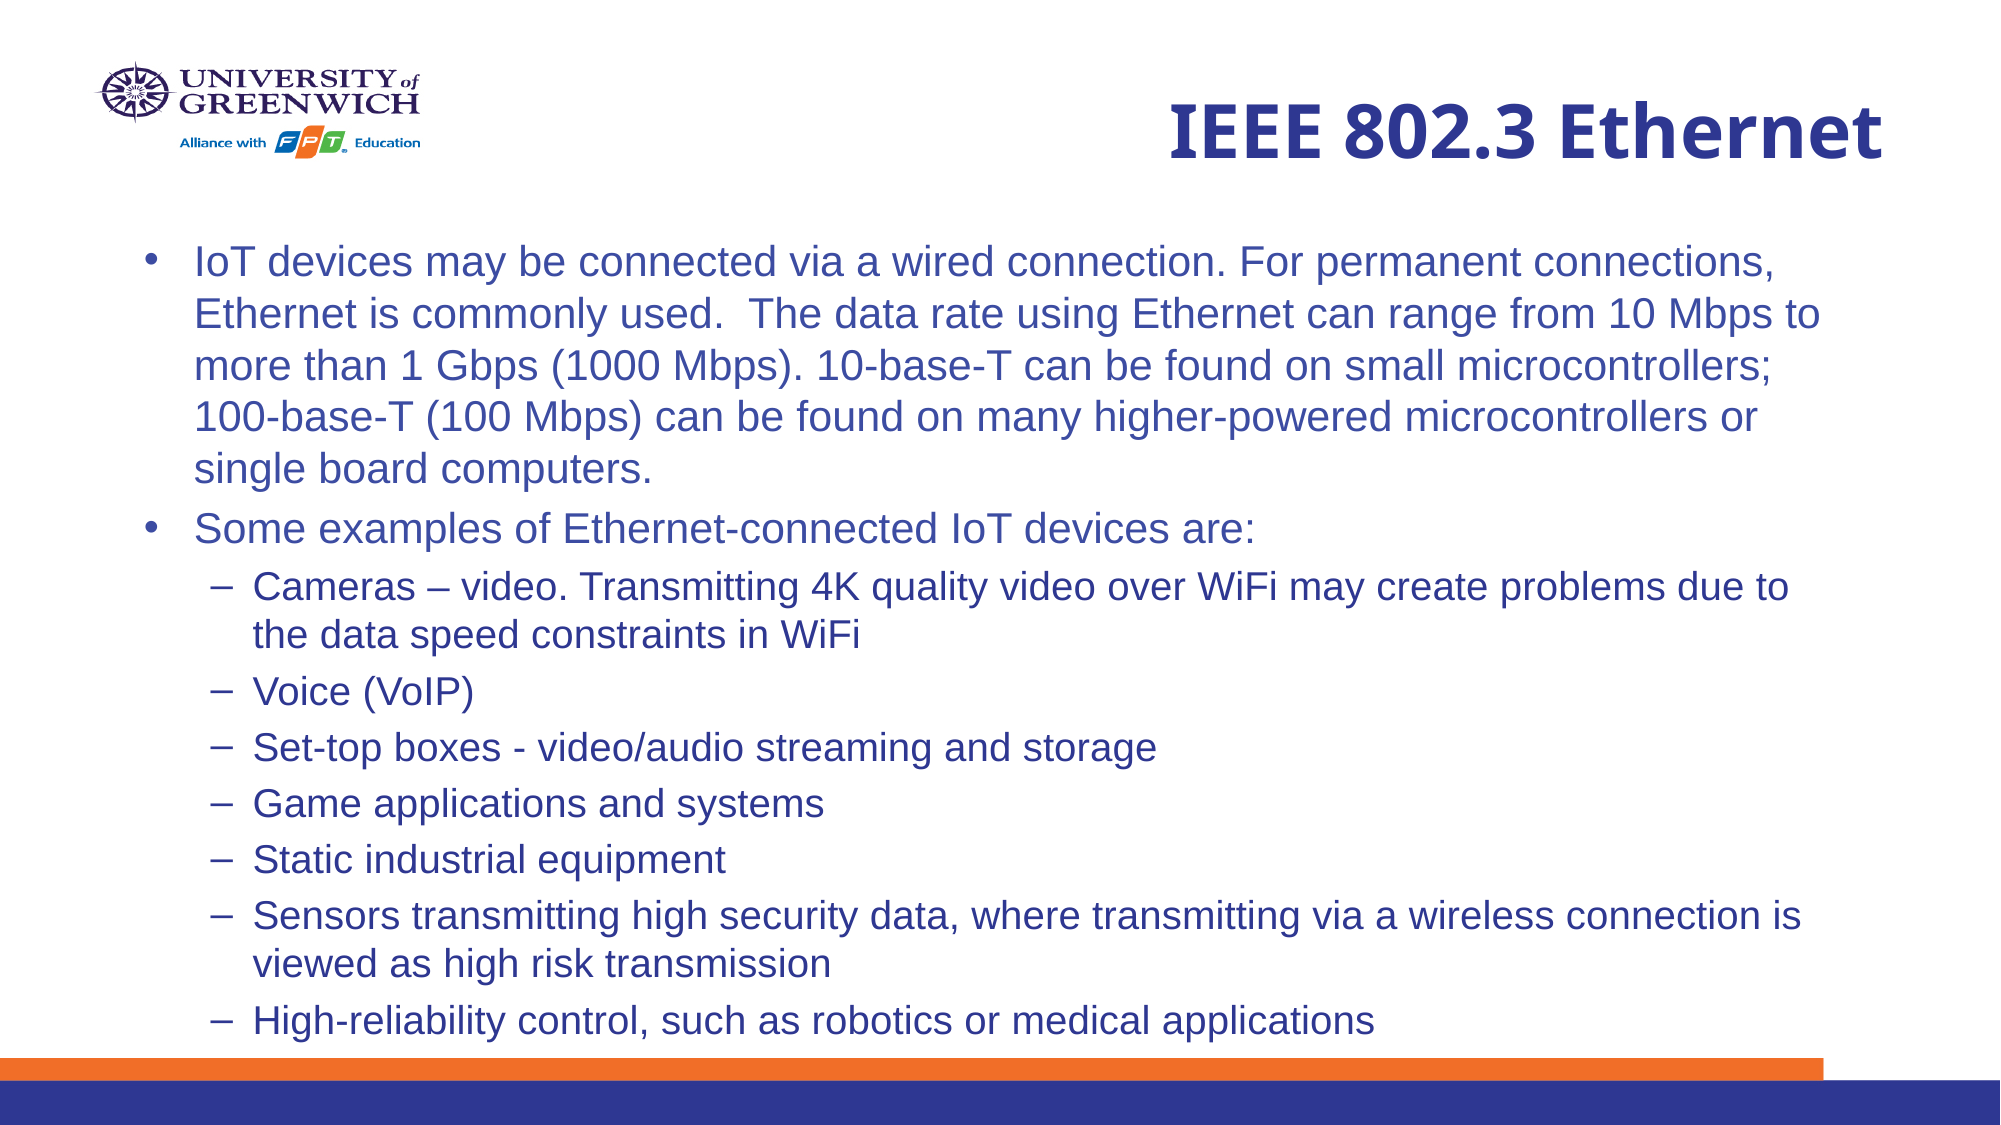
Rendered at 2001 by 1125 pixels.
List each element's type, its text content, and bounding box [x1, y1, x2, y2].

list IoT devices may be connected via a wired connection. For permanent connections, Ethernet is commonly used. The data rate using Ethernet can range from 10 Mbps to more than 1 Gbps (1000 Mbps). 10-base-T can be found on small microcontrollers; 100-base-T (100 Mbps) can be found on many higher-powered microcontrollers or single board computers. Some examples of Ethernet-connected IoT devices are: Cameras – video. Transmitting 4K quality video over WiFi may create problems due to the data speed constraints in WiFi Voice (VoIP) Set-top boxes - video/audio streaming and storage Game applications and systems Static industrial equipment Sensors transmitting high security data, where transmitting via a wireless connection is viewed as high risk transmission High-reliability control, such as robotics or medical applications [128, 225, 1872, 1051]
title IEEE 802.3 Ethernet [752, 76, 1900, 209]
picture [0, 0, 2000, 1125]
